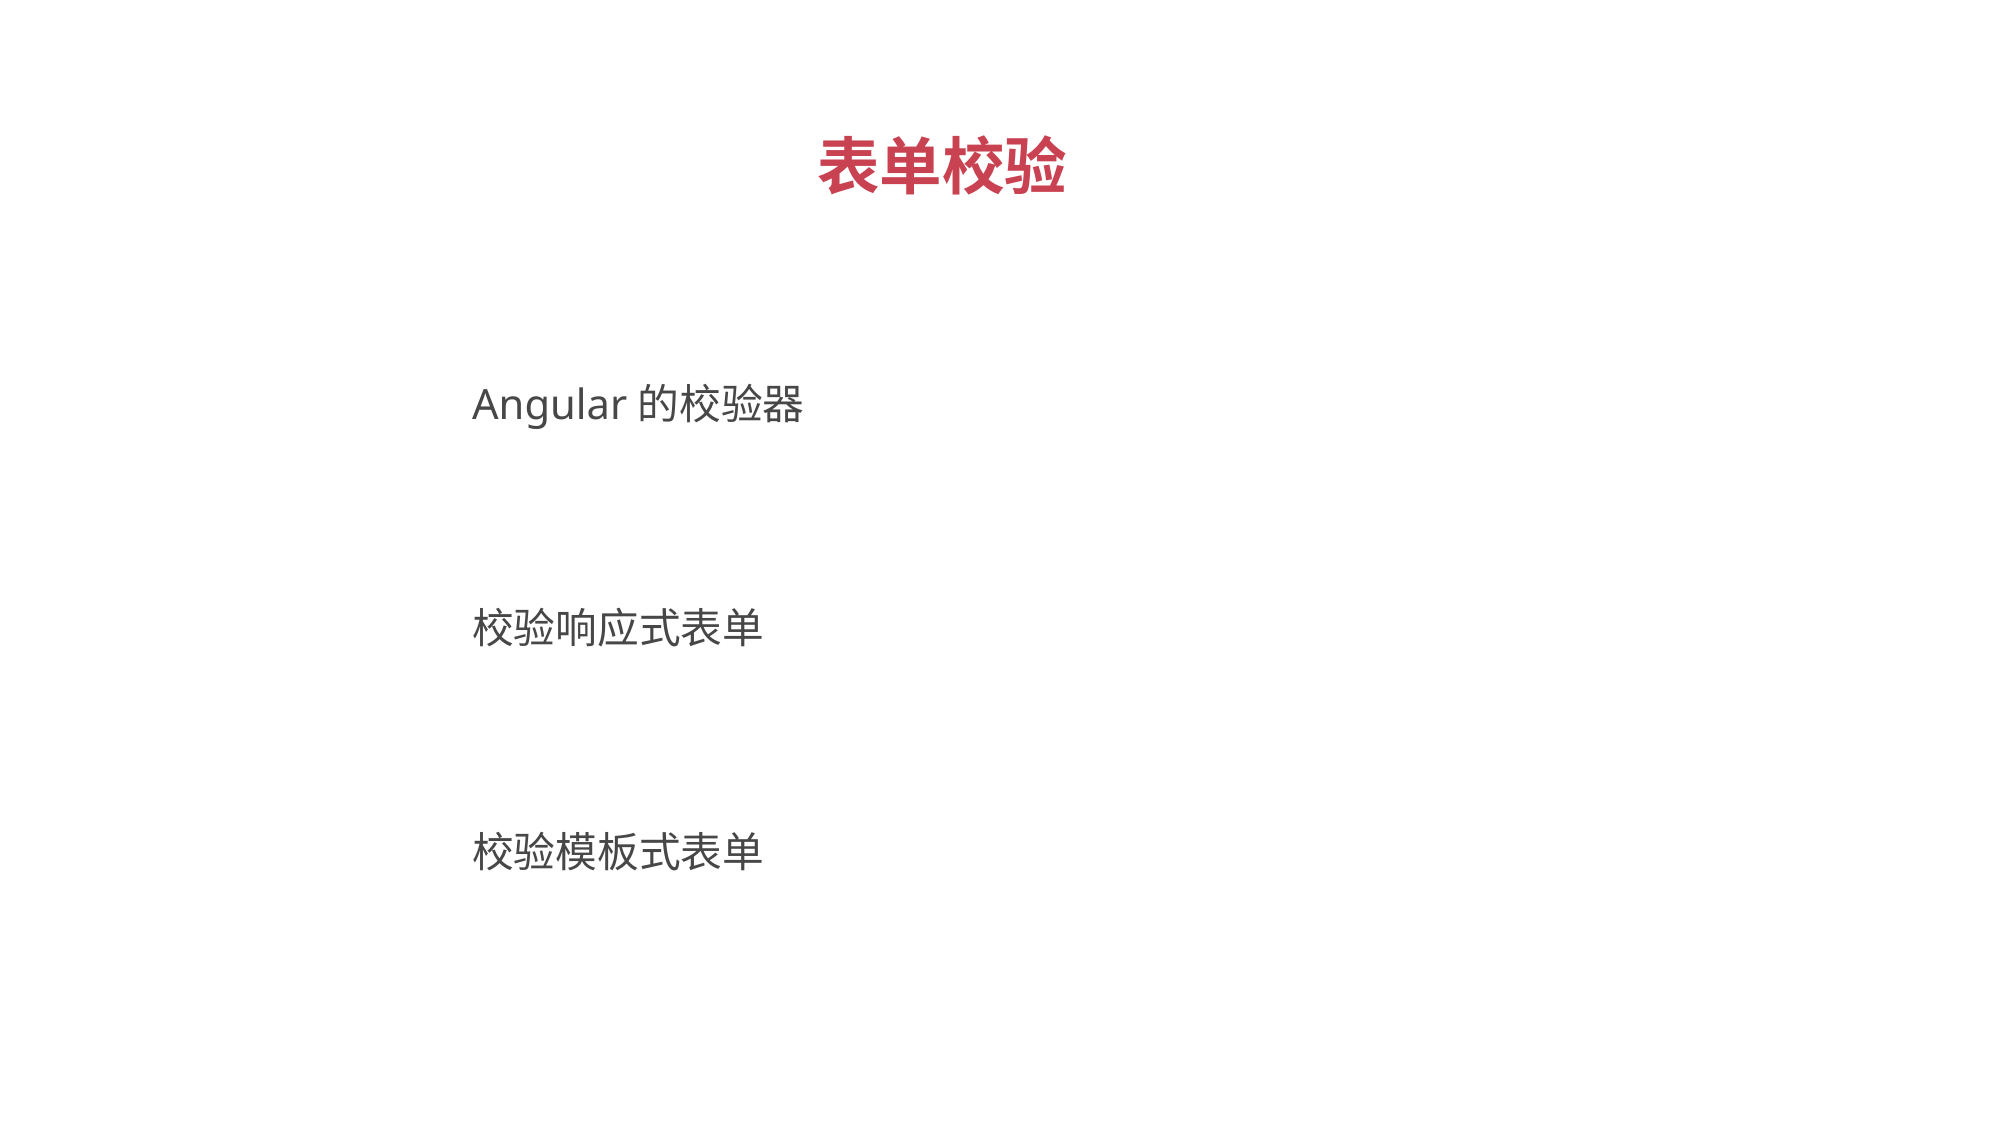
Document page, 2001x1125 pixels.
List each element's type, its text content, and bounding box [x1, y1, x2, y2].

text_box 表单校验 [802, 119, 1083, 210]
text_box 校验模板式表单 [382, 817, 1048, 883]
text_box Angular的校验器 [382, 370, 1733, 436]
text_box 校验响应式表单 [382, 594, 1733, 659]
